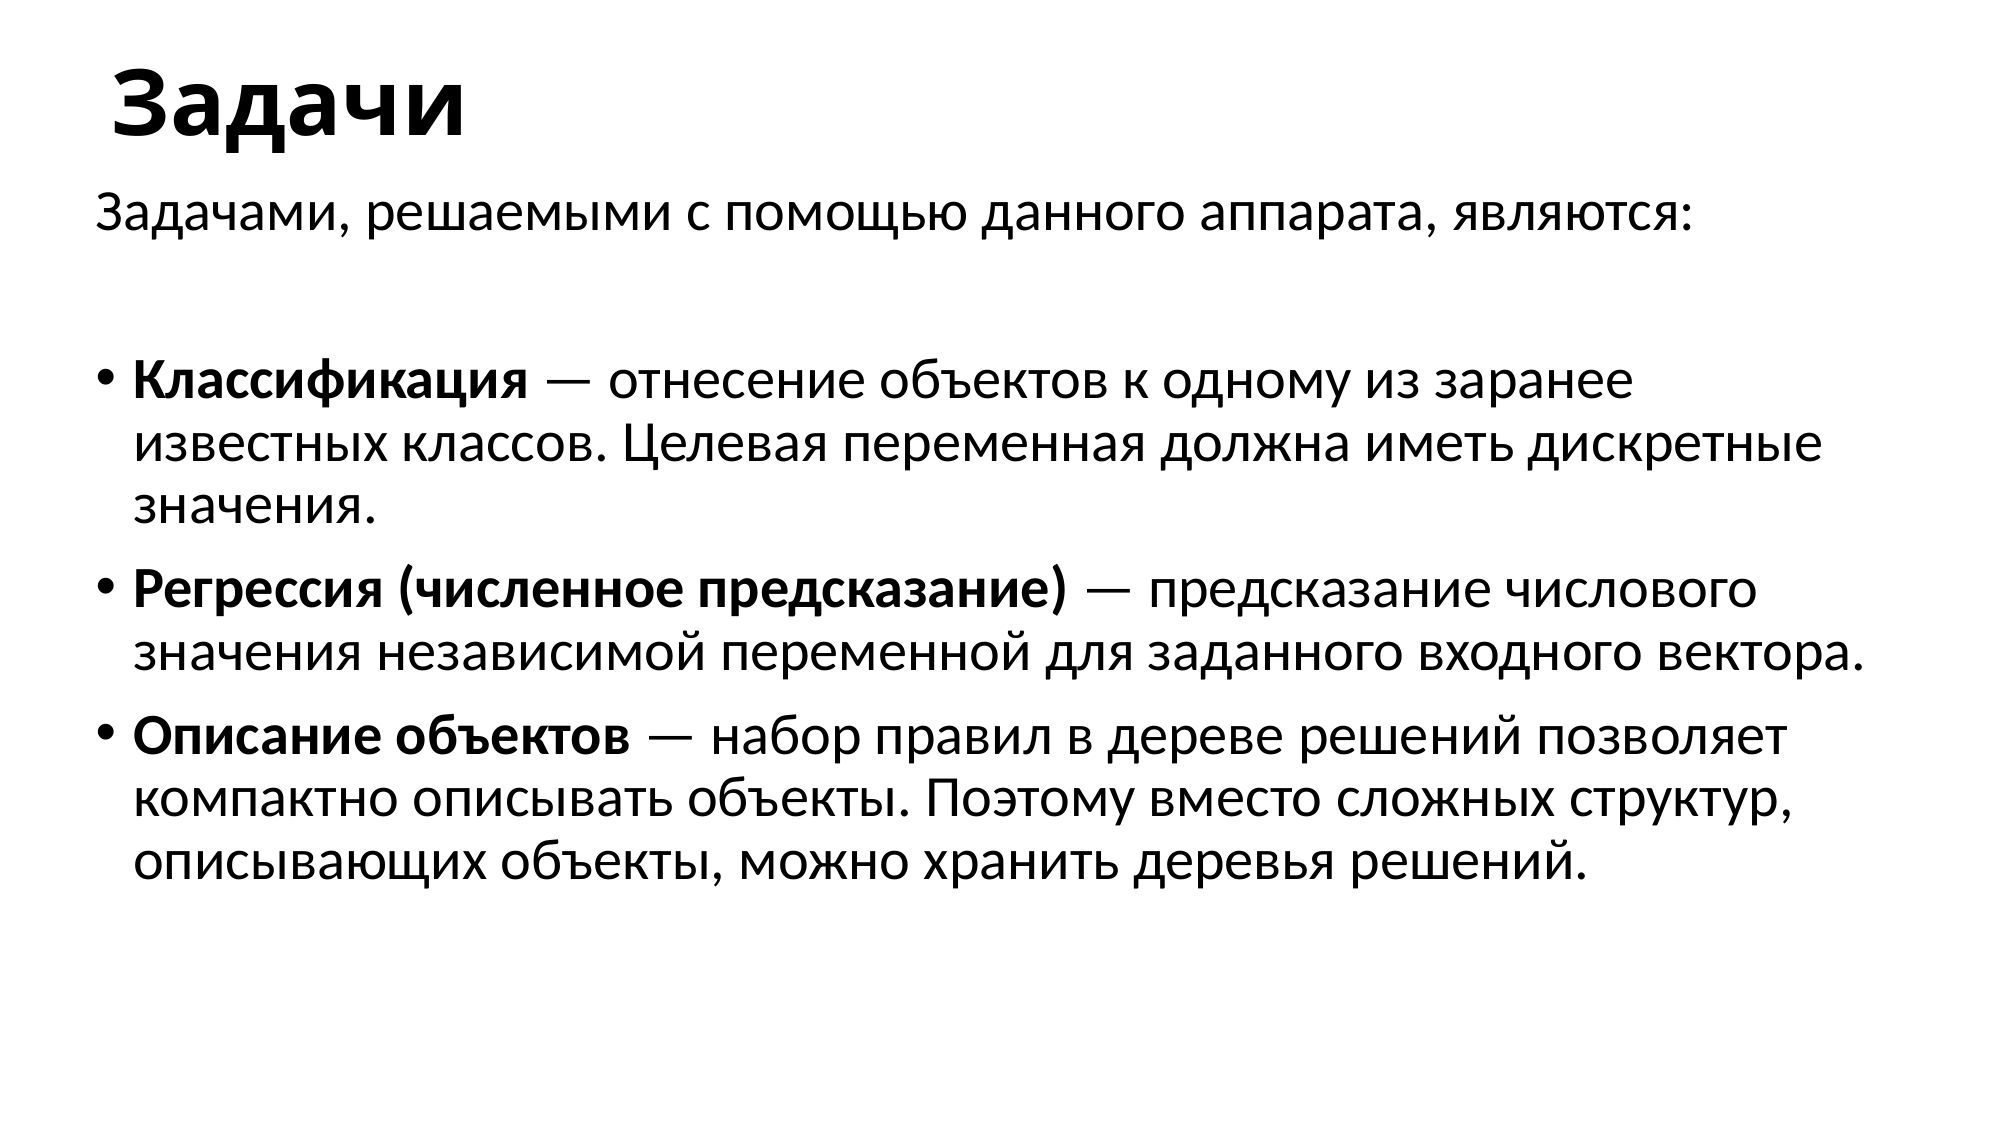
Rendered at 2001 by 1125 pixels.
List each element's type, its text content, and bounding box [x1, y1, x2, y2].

title Задачи [95, 37, 1788, 173]
list Задачами, решаемыми с помощью данного аппарата, являются: Классификация — отнесение объектов к одному из заранее известных классов. Целевая переменная должна иметь дискретные значения. Регрессия (численное предсказание) — предсказание числового значения независимой переменной для заданного входного вектора. Описание объектов — набор правил в дереве решений позволяет компактно описывать объекты. Поэтому вместо сложных структур, описывающих объекты, можно хранить деревья решений. [80, 173, 1920, 1017]
